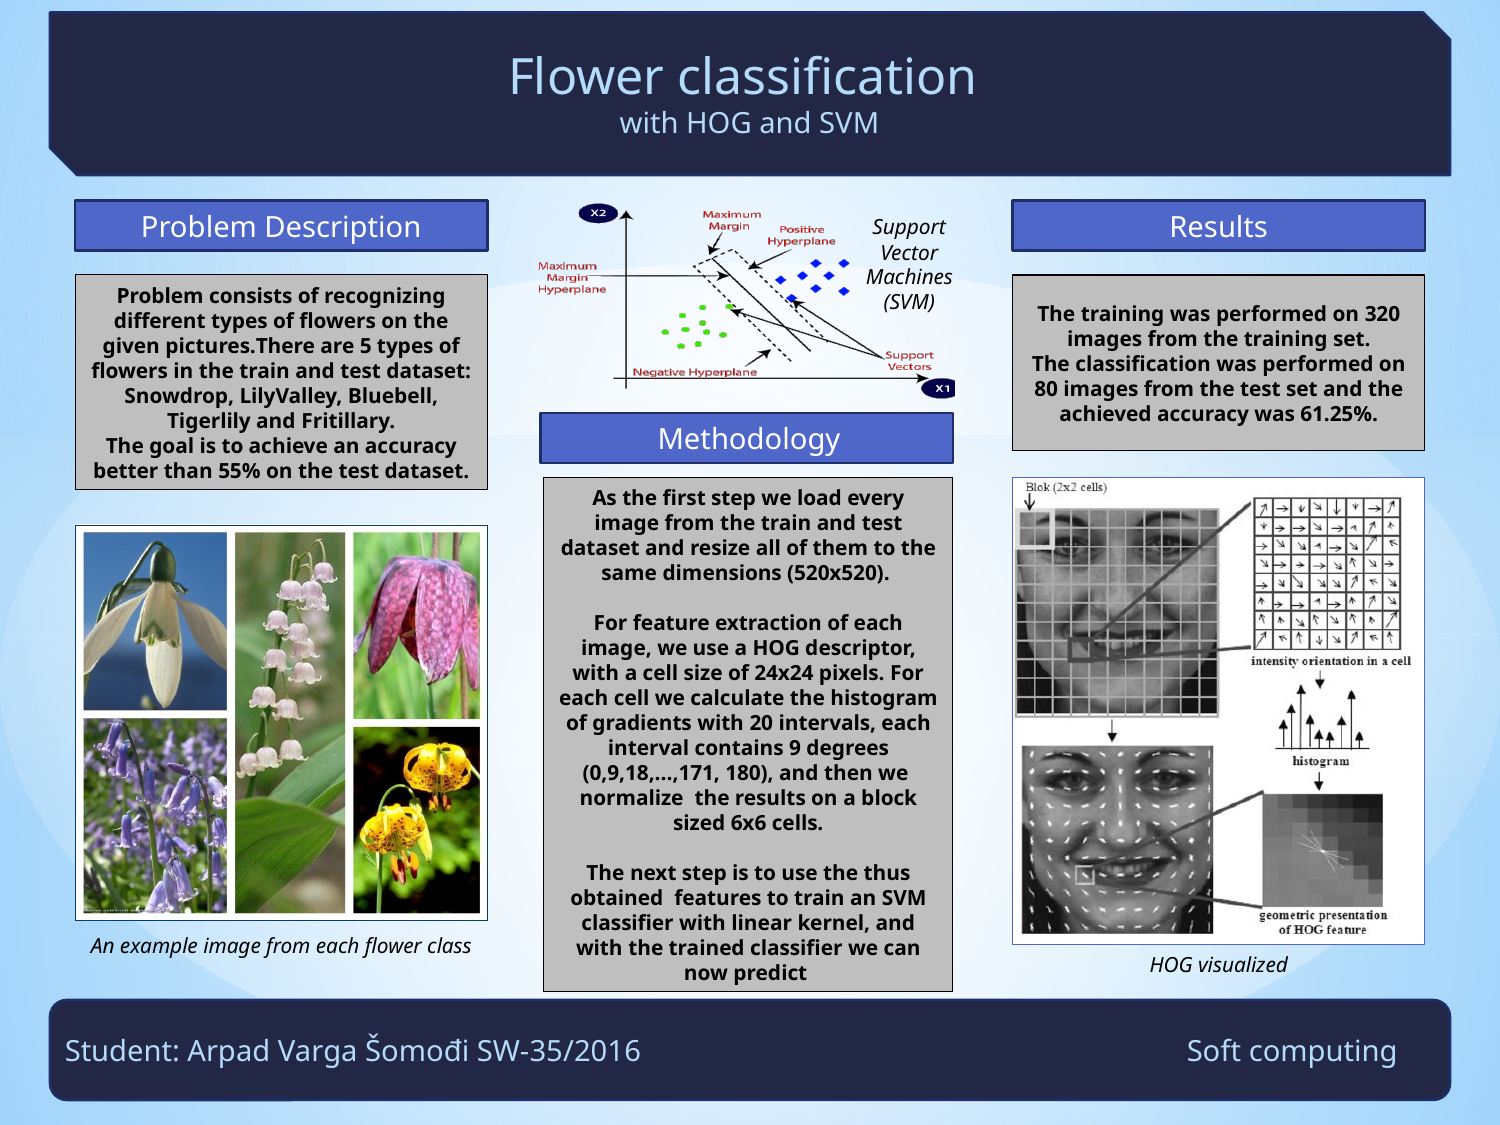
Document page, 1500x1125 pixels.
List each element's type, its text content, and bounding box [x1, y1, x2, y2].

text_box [74, 200, 488, 251]
text_box Problem consists of recognizing different types of flowers on the given pictures.There are 5 types of flowers in the train and test dataset: Snowdrop, LilyValley, Bluebell, Tigerlily and ​Fritillary. The goal is to achieve an accuracy better than 55% on the test dataset. [75, 274, 488, 490]
picture [1012, 477, 1426, 945]
text_box Support Vector Machines (SVM) [960, 206, 969, 322]
picture [74, 524, 488, 921]
text_box Soft computing [1112, 1024, 1413, 1075]
text_box Results [1024, 200, 1413, 251]
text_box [540, 412, 954, 464]
text_box [48, 11, 1452, 177]
text_box Student: Arpad Varga Šomođi SW-35/2016 [50, 1024, 700, 1075]
text_box Flower classification with HOG and SVM [149, 37, 1350, 148]
text_box The training was performed on 320 images from the training set. The classification was performed on 80 images from the test set and the achieved accuracy was 61.25%. [1011, 274, 1426, 452]
text_box [1011, 199, 1426, 252]
text_box [48, 998, 1452, 1102]
picture [535, 200, 956, 401]
text_box An example image from each flower class [75, 928, 488, 965]
text_box As the first step we load every image from the train and test dataset and resize all of them to the same dimensions (520x520). For feature extraction of each image, we use a HOG descriptor, with a cell size of 24x24 pixels. For each cell we calculate the histogram of gradients with 20 intervals, each interval contains 9 degrees (0,9,18,...,171, 180), and then we normalize the results on a block sized 6x6 cells. The next step is to use the thus obtained features to train an SVM classifier with linear kernel, and with the trained classifier we can now predict [543, 477, 953, 992]
text_box HOG visualized [1012, 951, 1425, 985]
